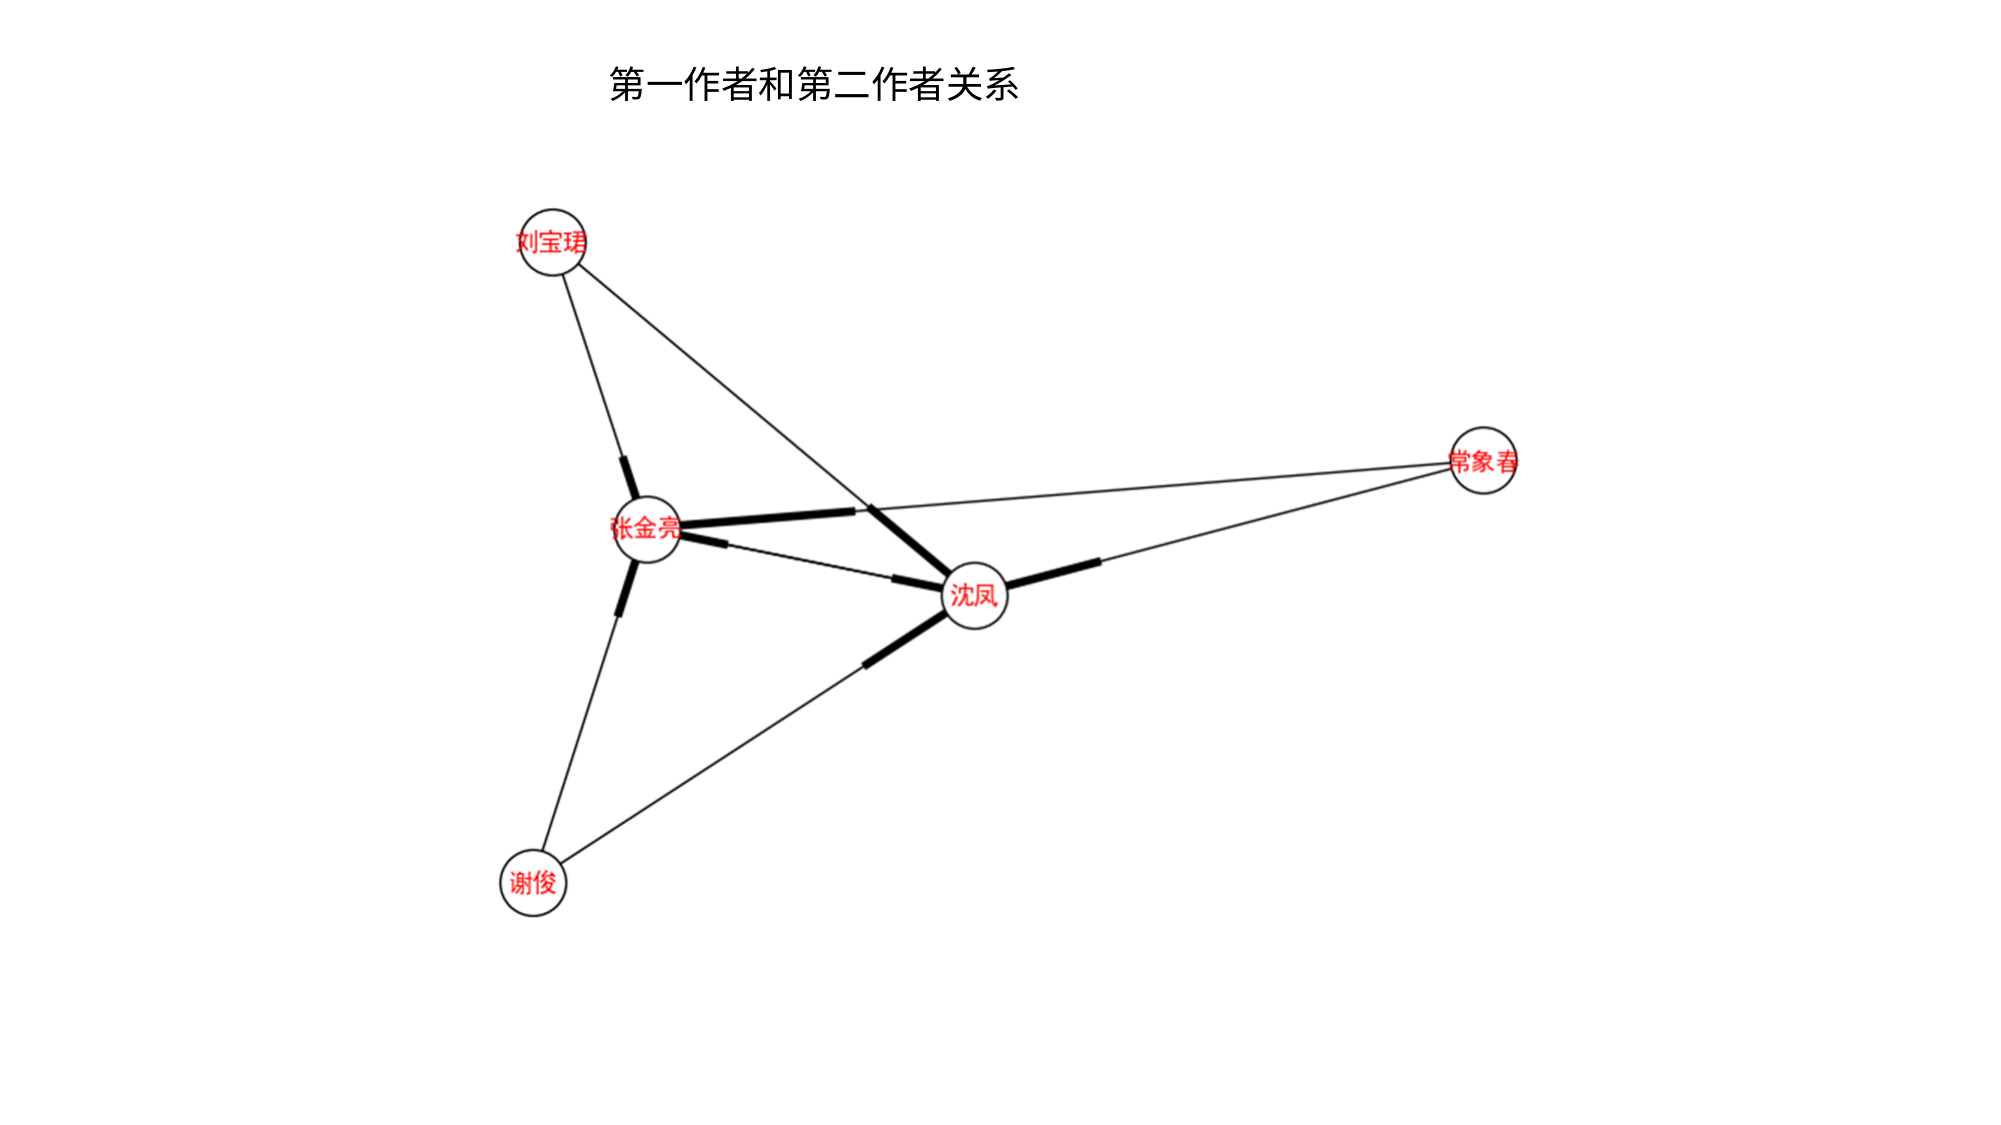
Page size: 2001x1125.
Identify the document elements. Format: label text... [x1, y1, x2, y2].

picture [399, 114, 1600, 1011]
text_box 第一作者和第二作者关系 [593, 53, 1098, 114]
